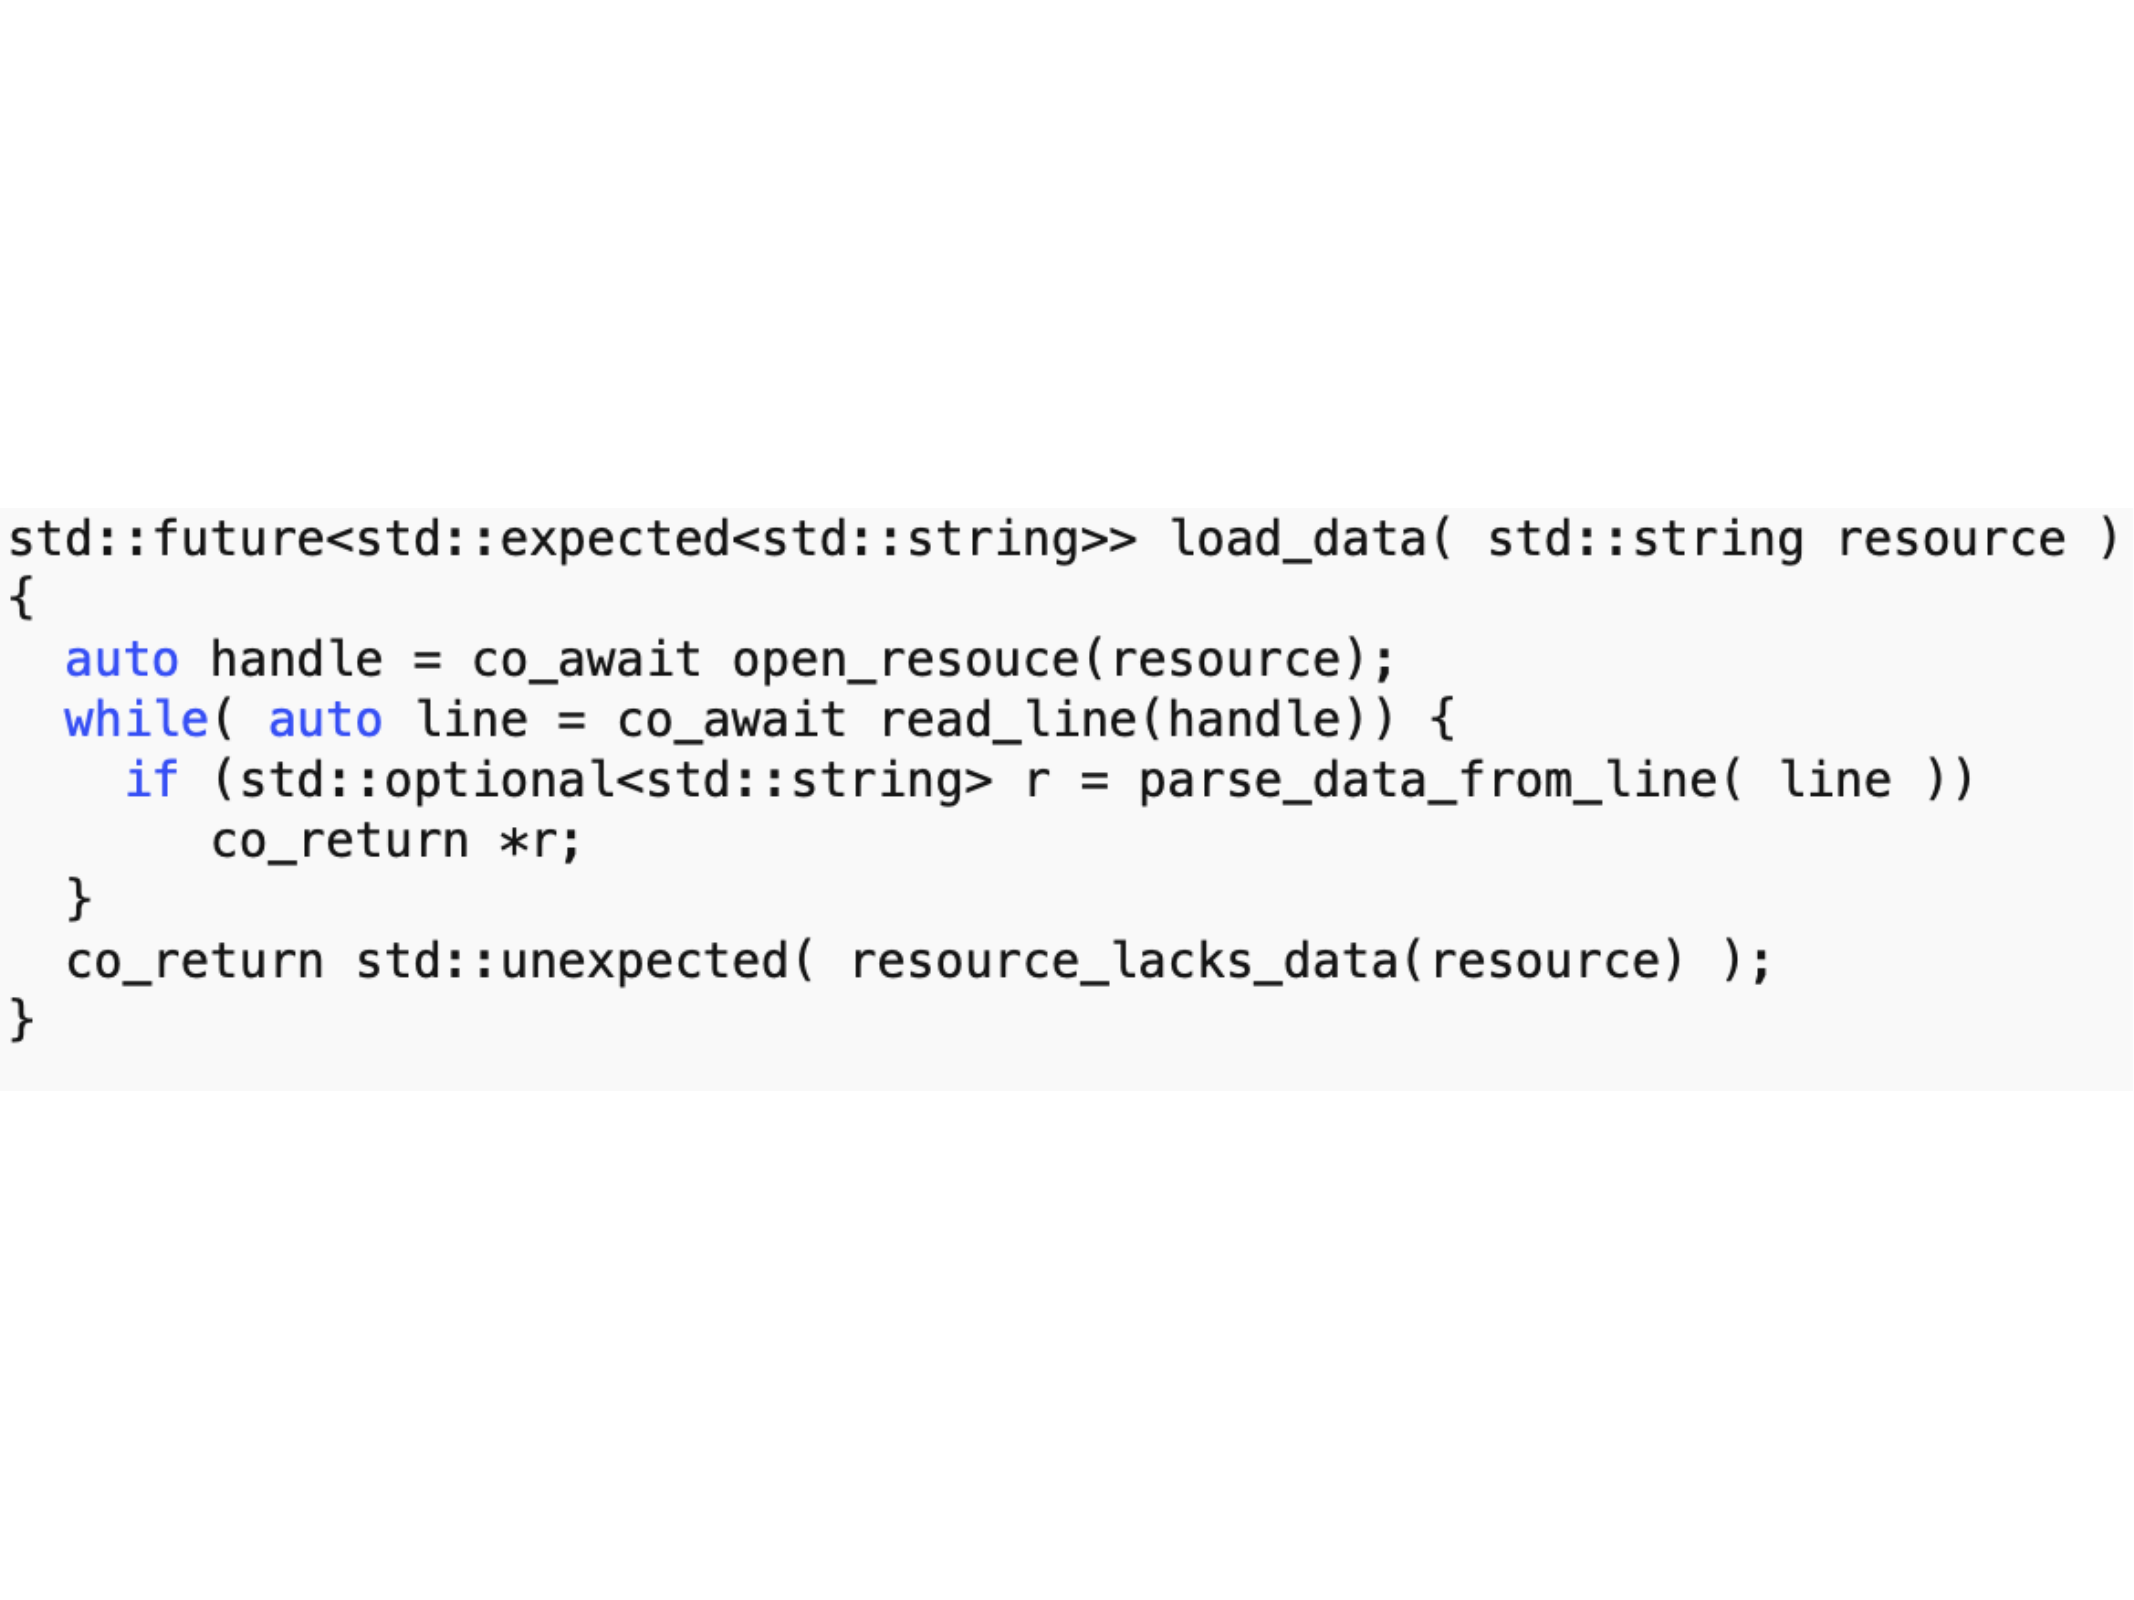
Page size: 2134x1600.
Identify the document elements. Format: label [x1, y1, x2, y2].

picture [0, 508, 2134, 1092]
